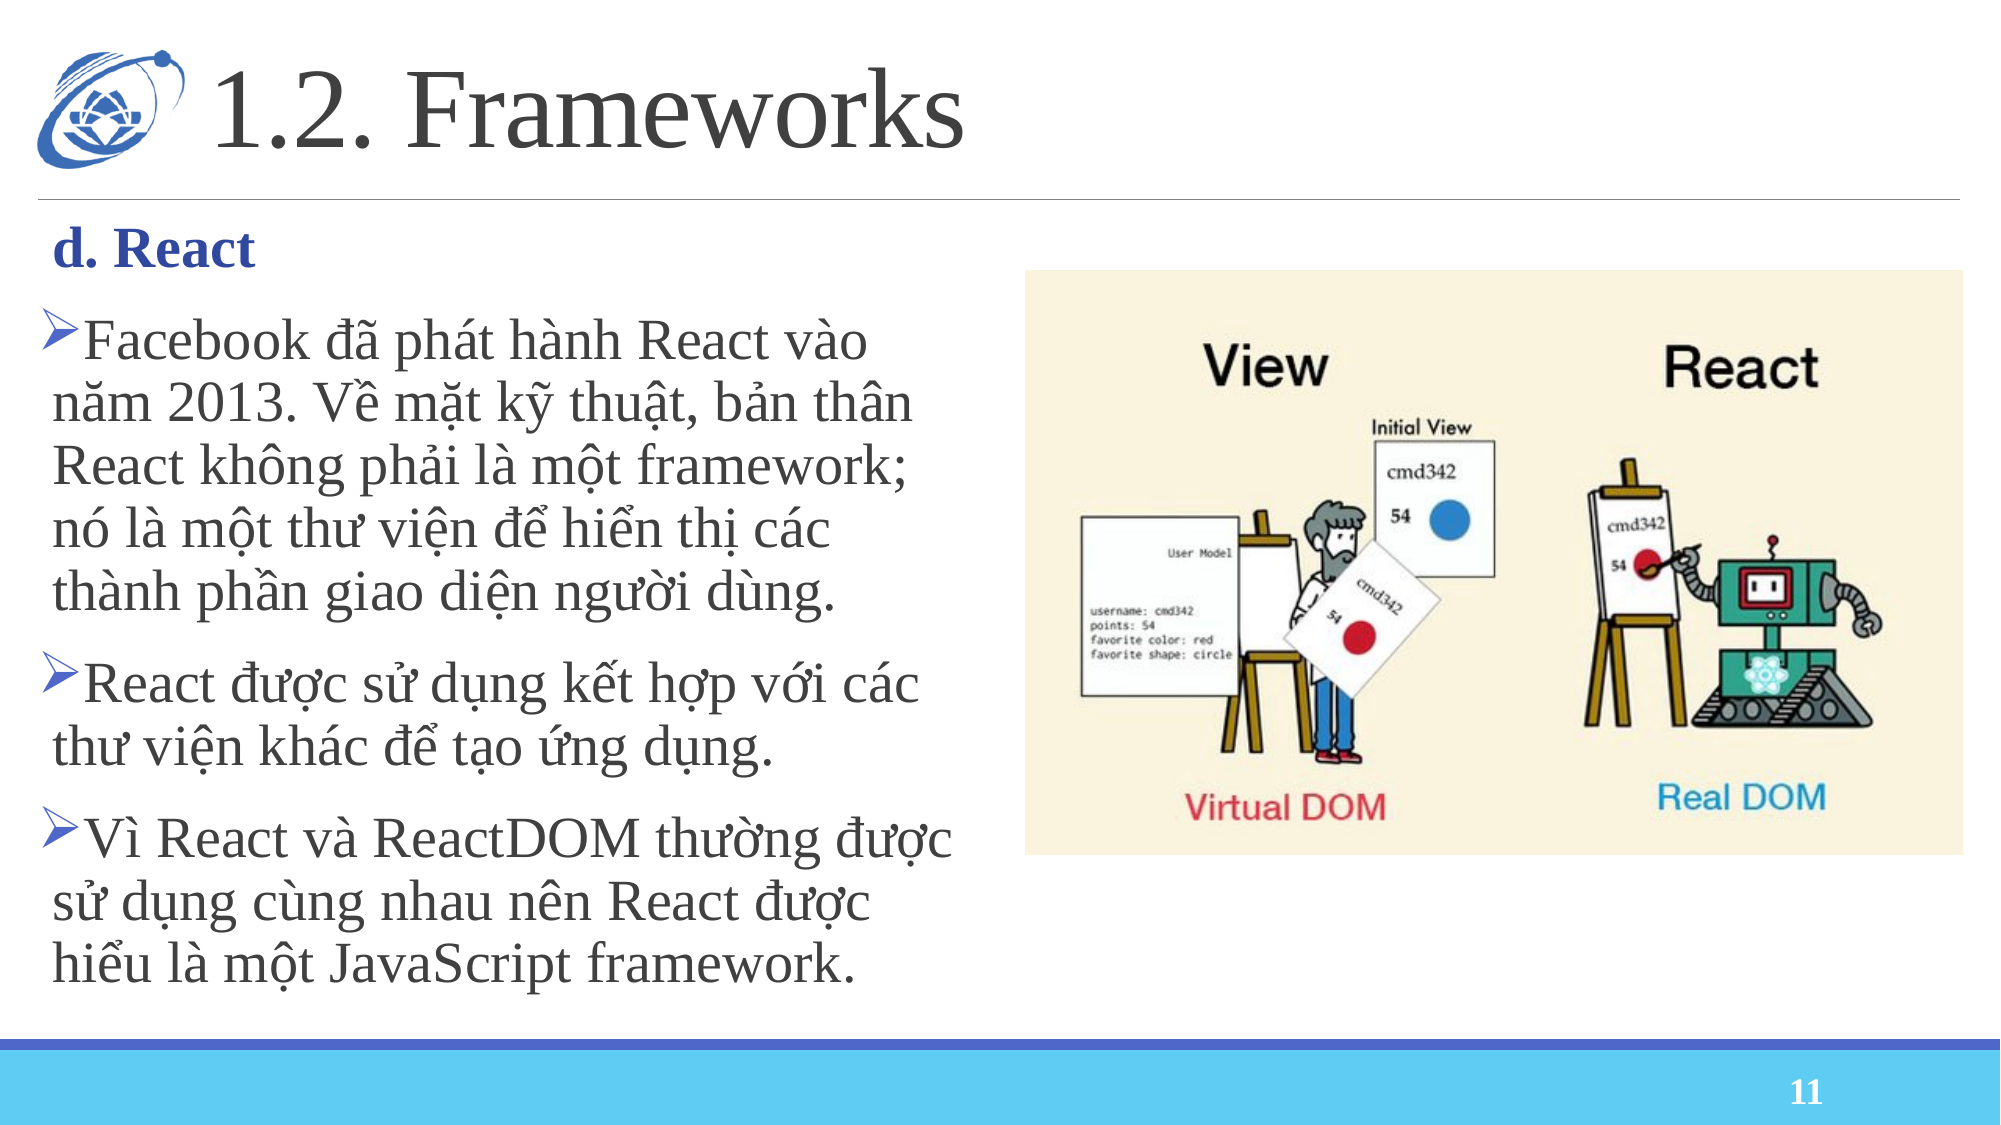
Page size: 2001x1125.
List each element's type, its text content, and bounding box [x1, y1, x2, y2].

title 1.2. Frameworks [193, 47, 1961, 192]
slide_number 11 [1624, 1059, 1840, 1120]
picture [37, 34, 185, 183]
picture [1024, 269, 1963, 856]
list d. React Facebook đã phát hành React vào năm 2013. Về mặt kỹ thuật, bản thân React không phải là một framework; nó là một thư viện để hiển thị các thành phần giao diện người dùng. React được sử dụng kết hợp với các thư viện khác để tạo ứng dụng. Vì React và ReactDOM thường được sử dụng cùng nhau nên React được hiểu là một JavaScript framework. [37, 209, 975, 1011]
